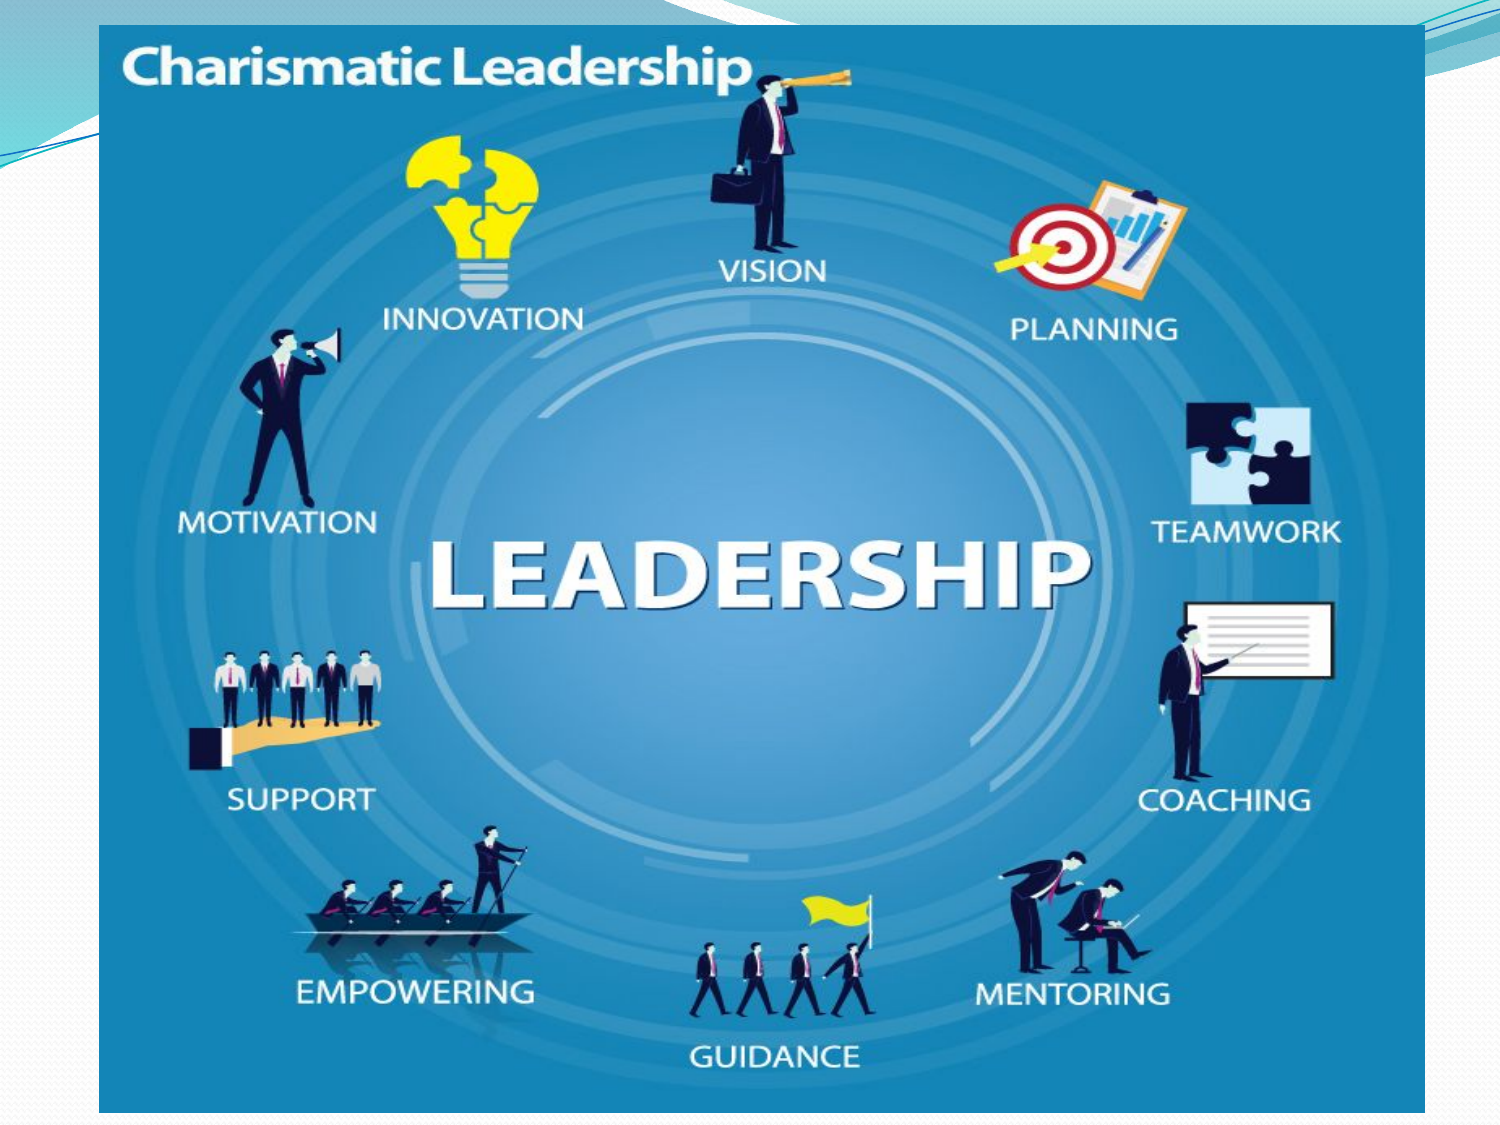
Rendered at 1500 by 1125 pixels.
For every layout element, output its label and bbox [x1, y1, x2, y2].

picture [99, 25, 1426, 1113]
